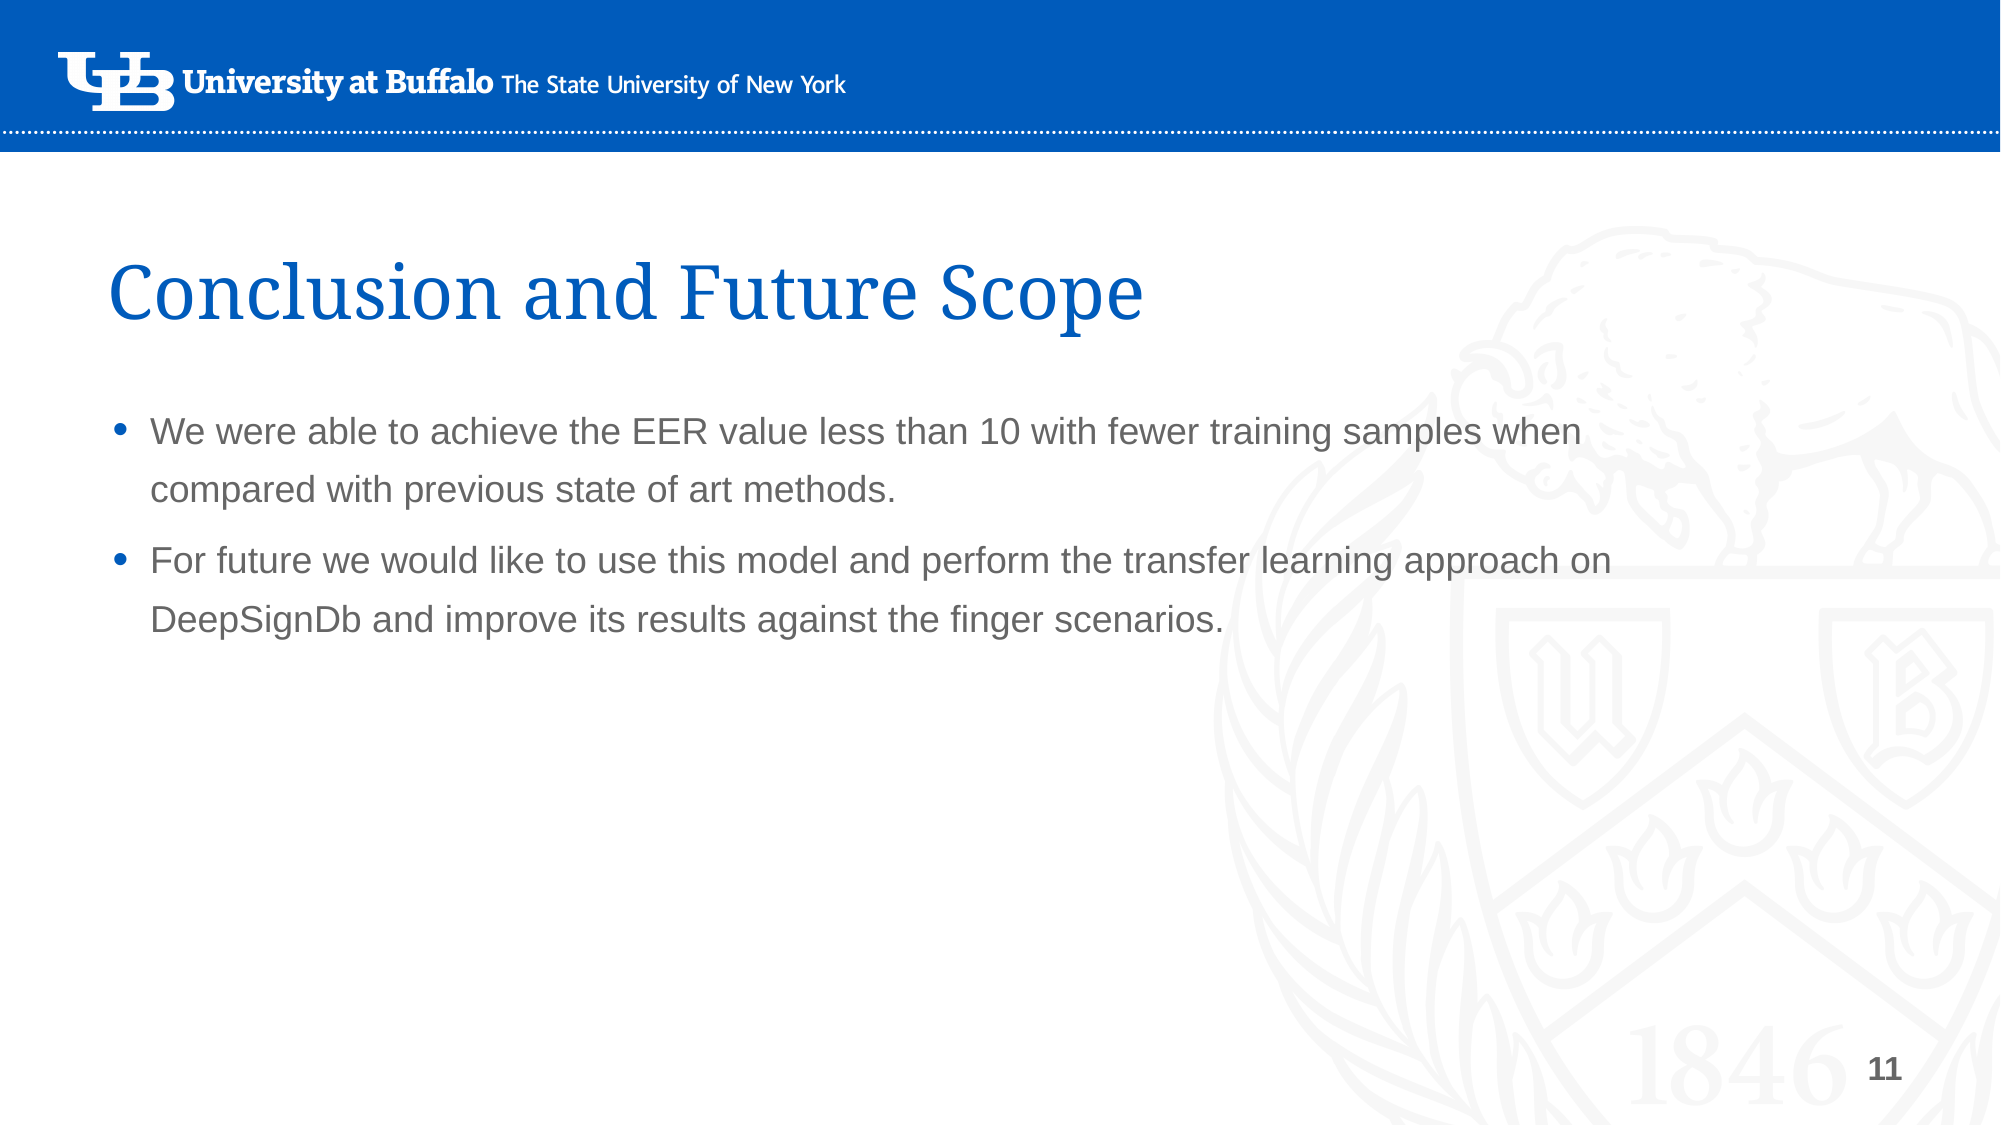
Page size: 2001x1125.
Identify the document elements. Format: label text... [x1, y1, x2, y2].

picture [0, 0, 2001, 1125]
footer 11 [1242, 1036, 1918, 1097]
list We were able to achieve the EER value less than 10 with fewer training samples when compared with previous state of art methods. For future we would like to use this model and perform the transfer learning approach on DeepSignDb and improve its results against the finger scenarios. [97, 385, 1726, 856]
title Conclusion and Future Scope [93, 246, 1234, 343]
